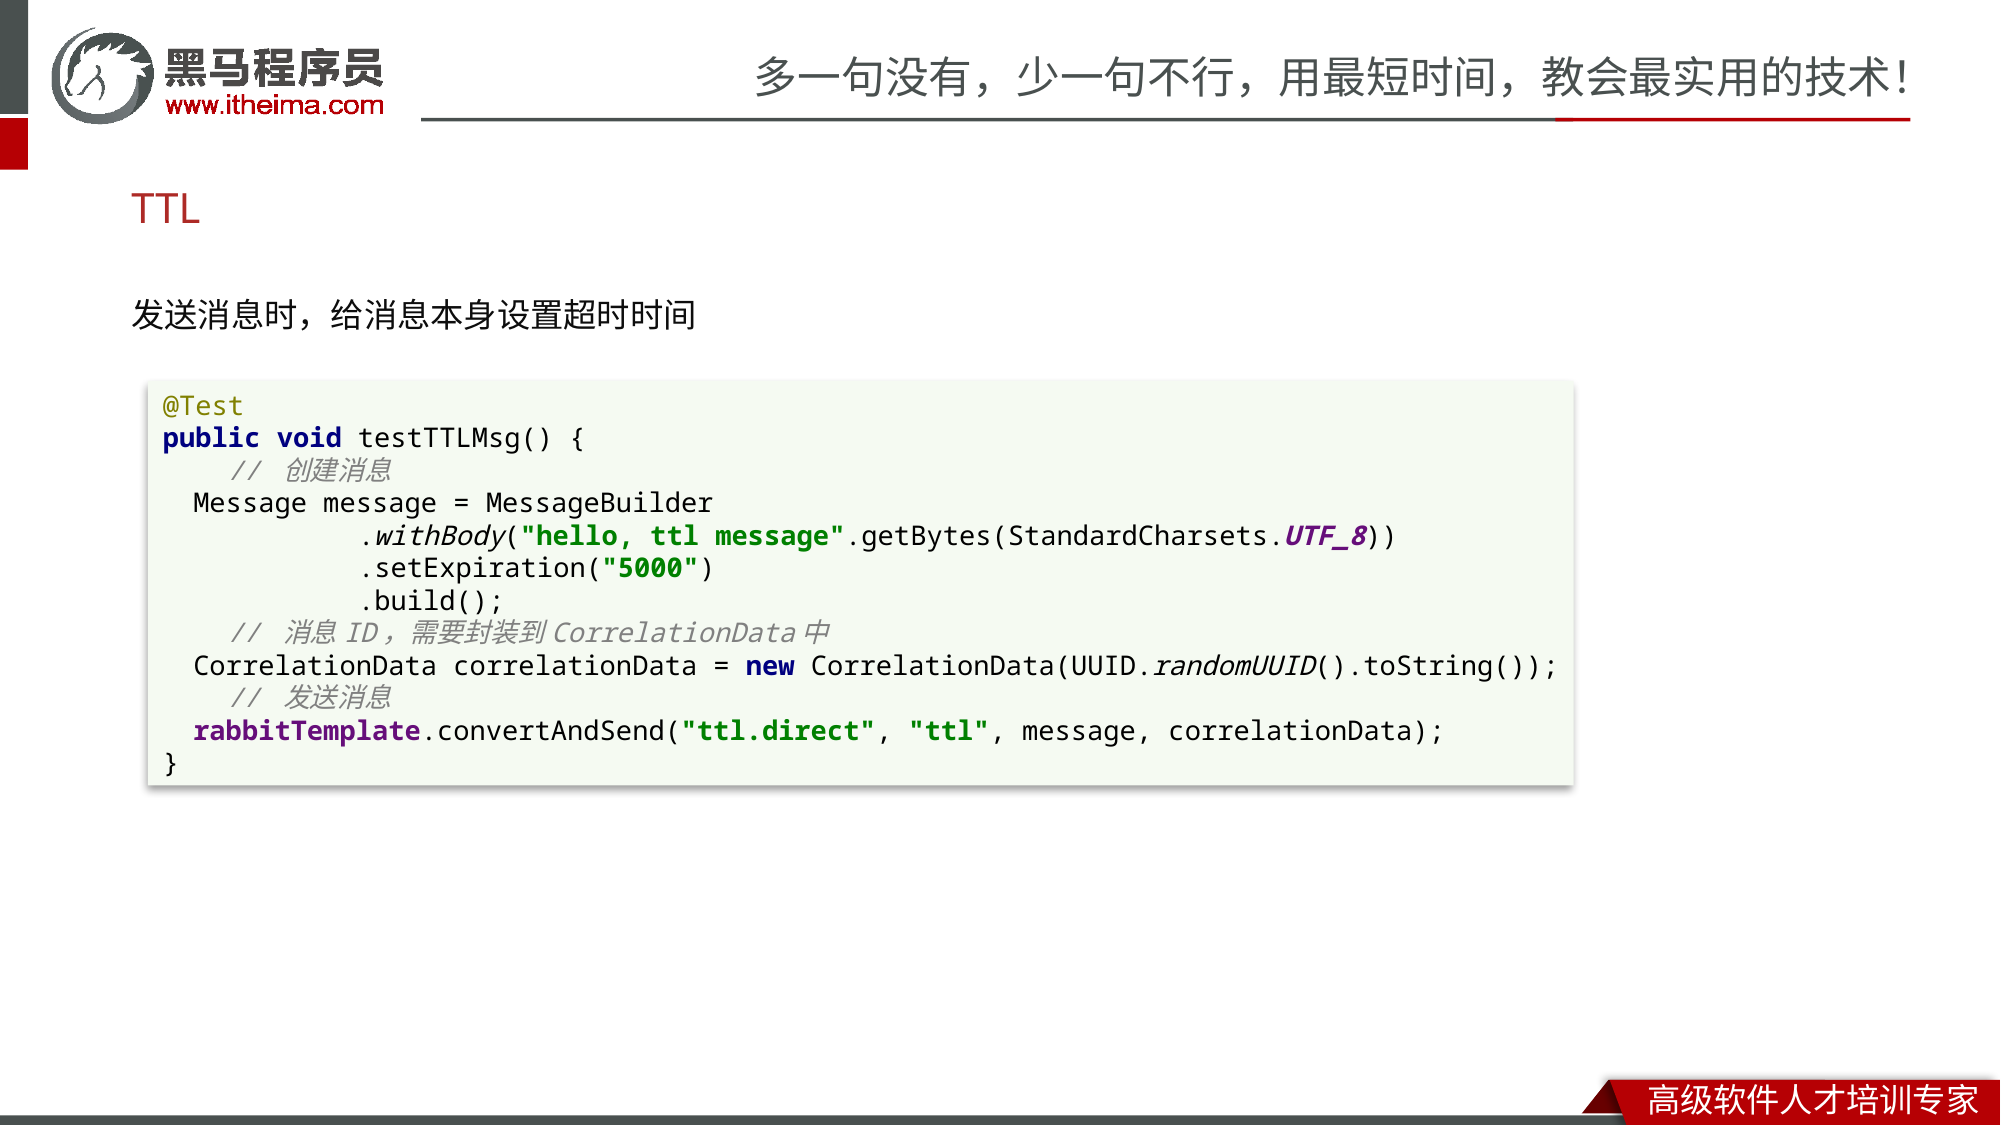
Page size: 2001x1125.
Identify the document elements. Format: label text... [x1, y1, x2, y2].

title TTL [116, 164, 1872, 250]
list 发送消息时，给消息本身设置超时时间 [116, 266, 1872, 900]
text_box @Test public void testTTLMsg() { // 创建消息 Message message = MessageBuilder .withBody("hello, ttl message".getBytes(StandardCharsets.UTF_8)) .setExpiration("5000") .build(); // 消息ID，需要封装到CorrelationData中 CorrelationData correlationData = new CorrelationData(UUID.randomUUID().toString()); // 发送消息 rabbitTemplate.convertAndSend("ttl.direct", "ttl", message, correlationData); } [147, 380, 1574, 786]
picture [50, 26, 384, 125]
